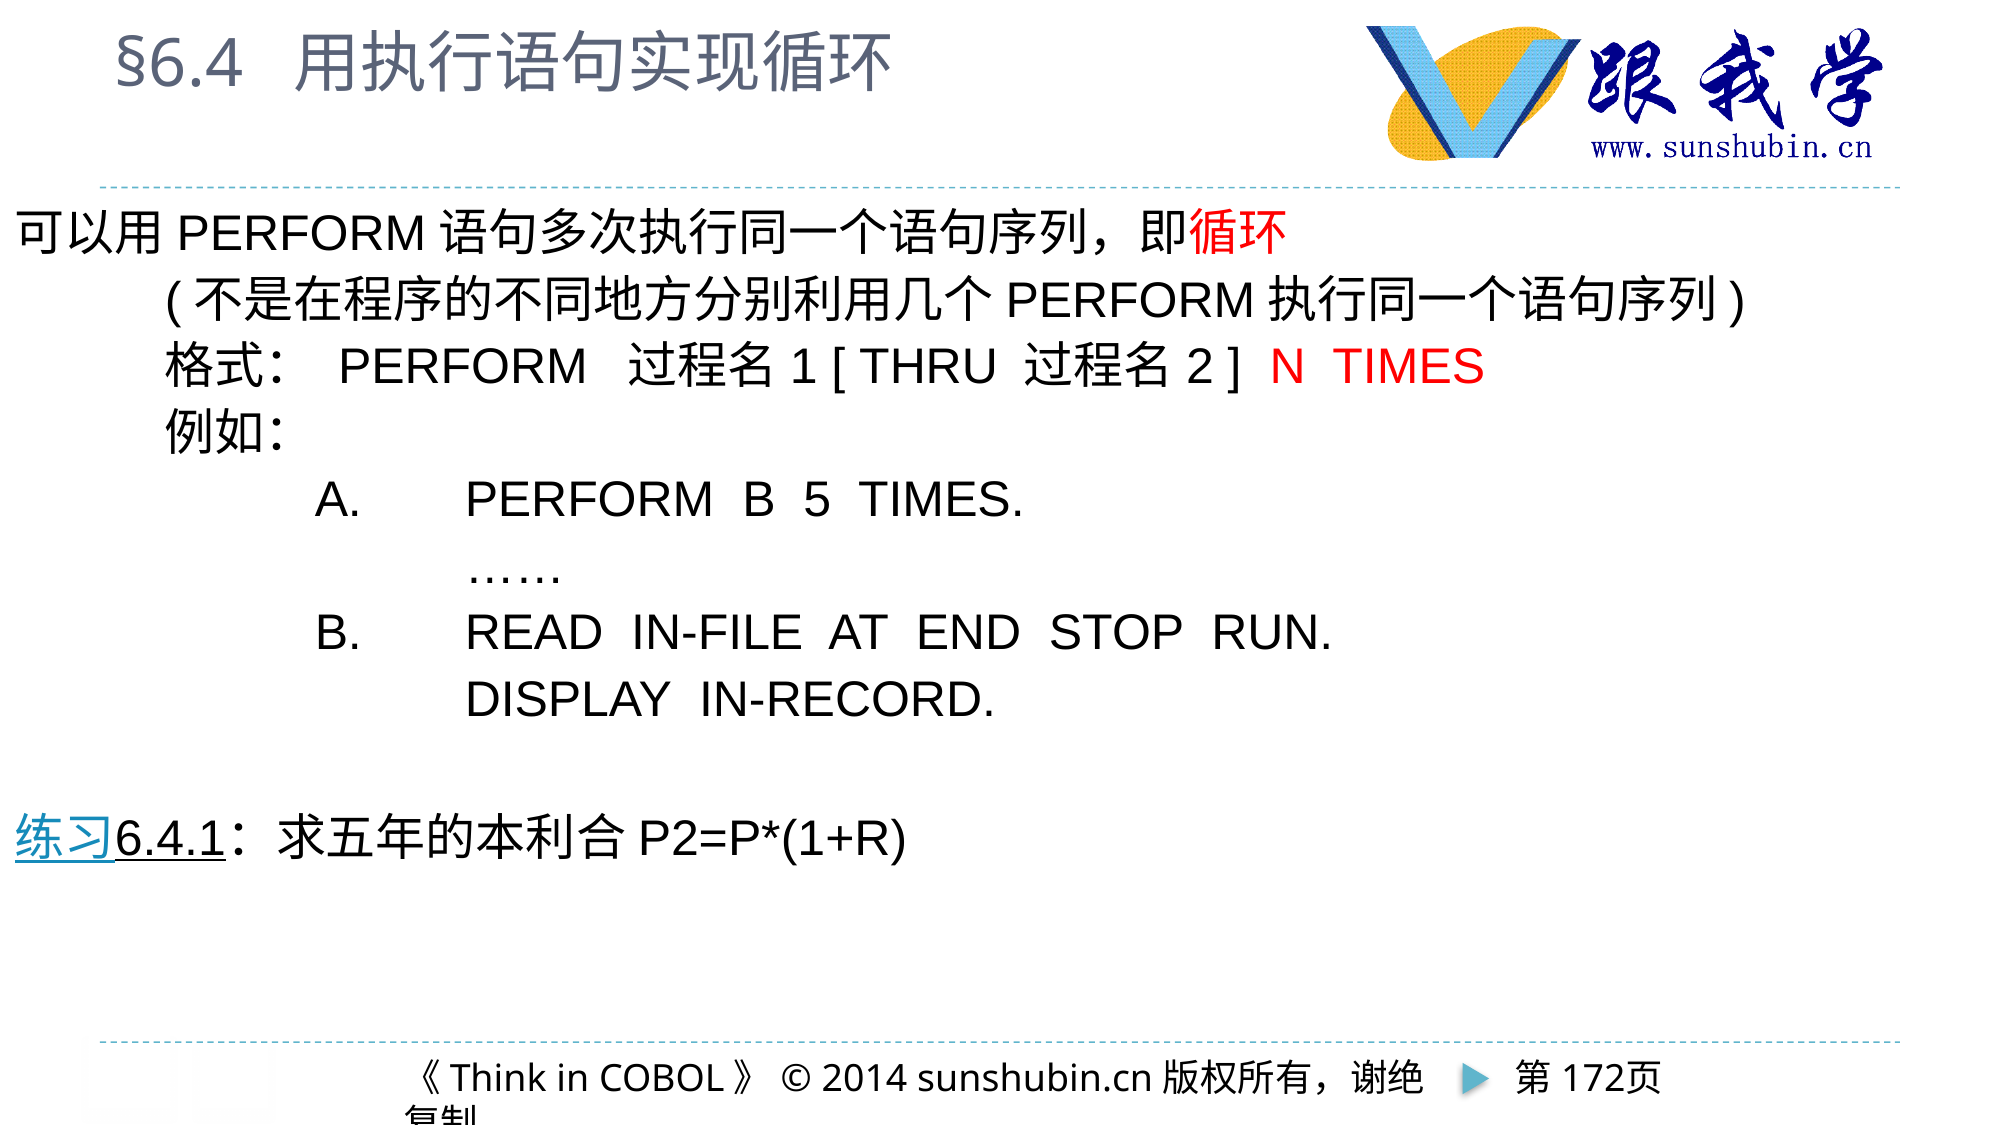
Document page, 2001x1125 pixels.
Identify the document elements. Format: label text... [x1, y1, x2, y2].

title §6.4 用执行语句实现循环 [99, 12, 1300, 109]
picture [1348, 4, 1905, 181]
list 可以用PERFORM语句多次执行同一个语句序列，即循环 (不是在程序的不同地方分别利用几个PERFORM执行同一个语句序列) 格式： PERFORM 过程名1 [ THRU 过程名2 ] N TIMES 例如： A. PERFORM B 5 TIMES. …… B. READ IN-FILE AT END STOP RUN. DISPLAY IN-RECORD. 练习6.4.1：求五年的本利合P2=P*(1+R) [0, 200, 1800, 1006]
